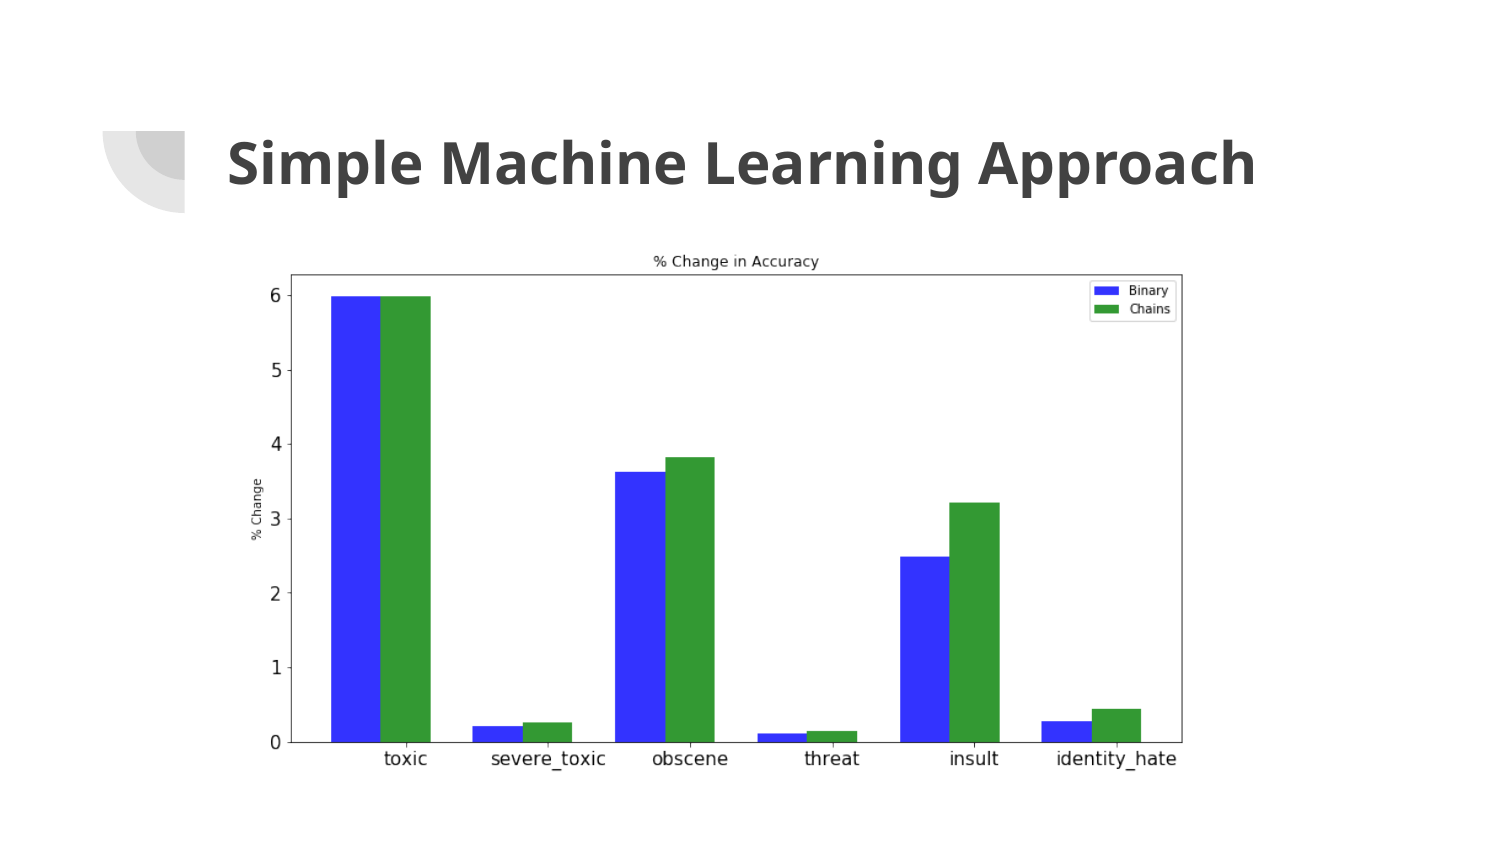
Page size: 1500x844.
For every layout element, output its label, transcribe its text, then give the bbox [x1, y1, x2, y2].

picture [244, 246, 1194, 780]
title Simple Machine Learning Approach [212, 110, 1401, 223]
